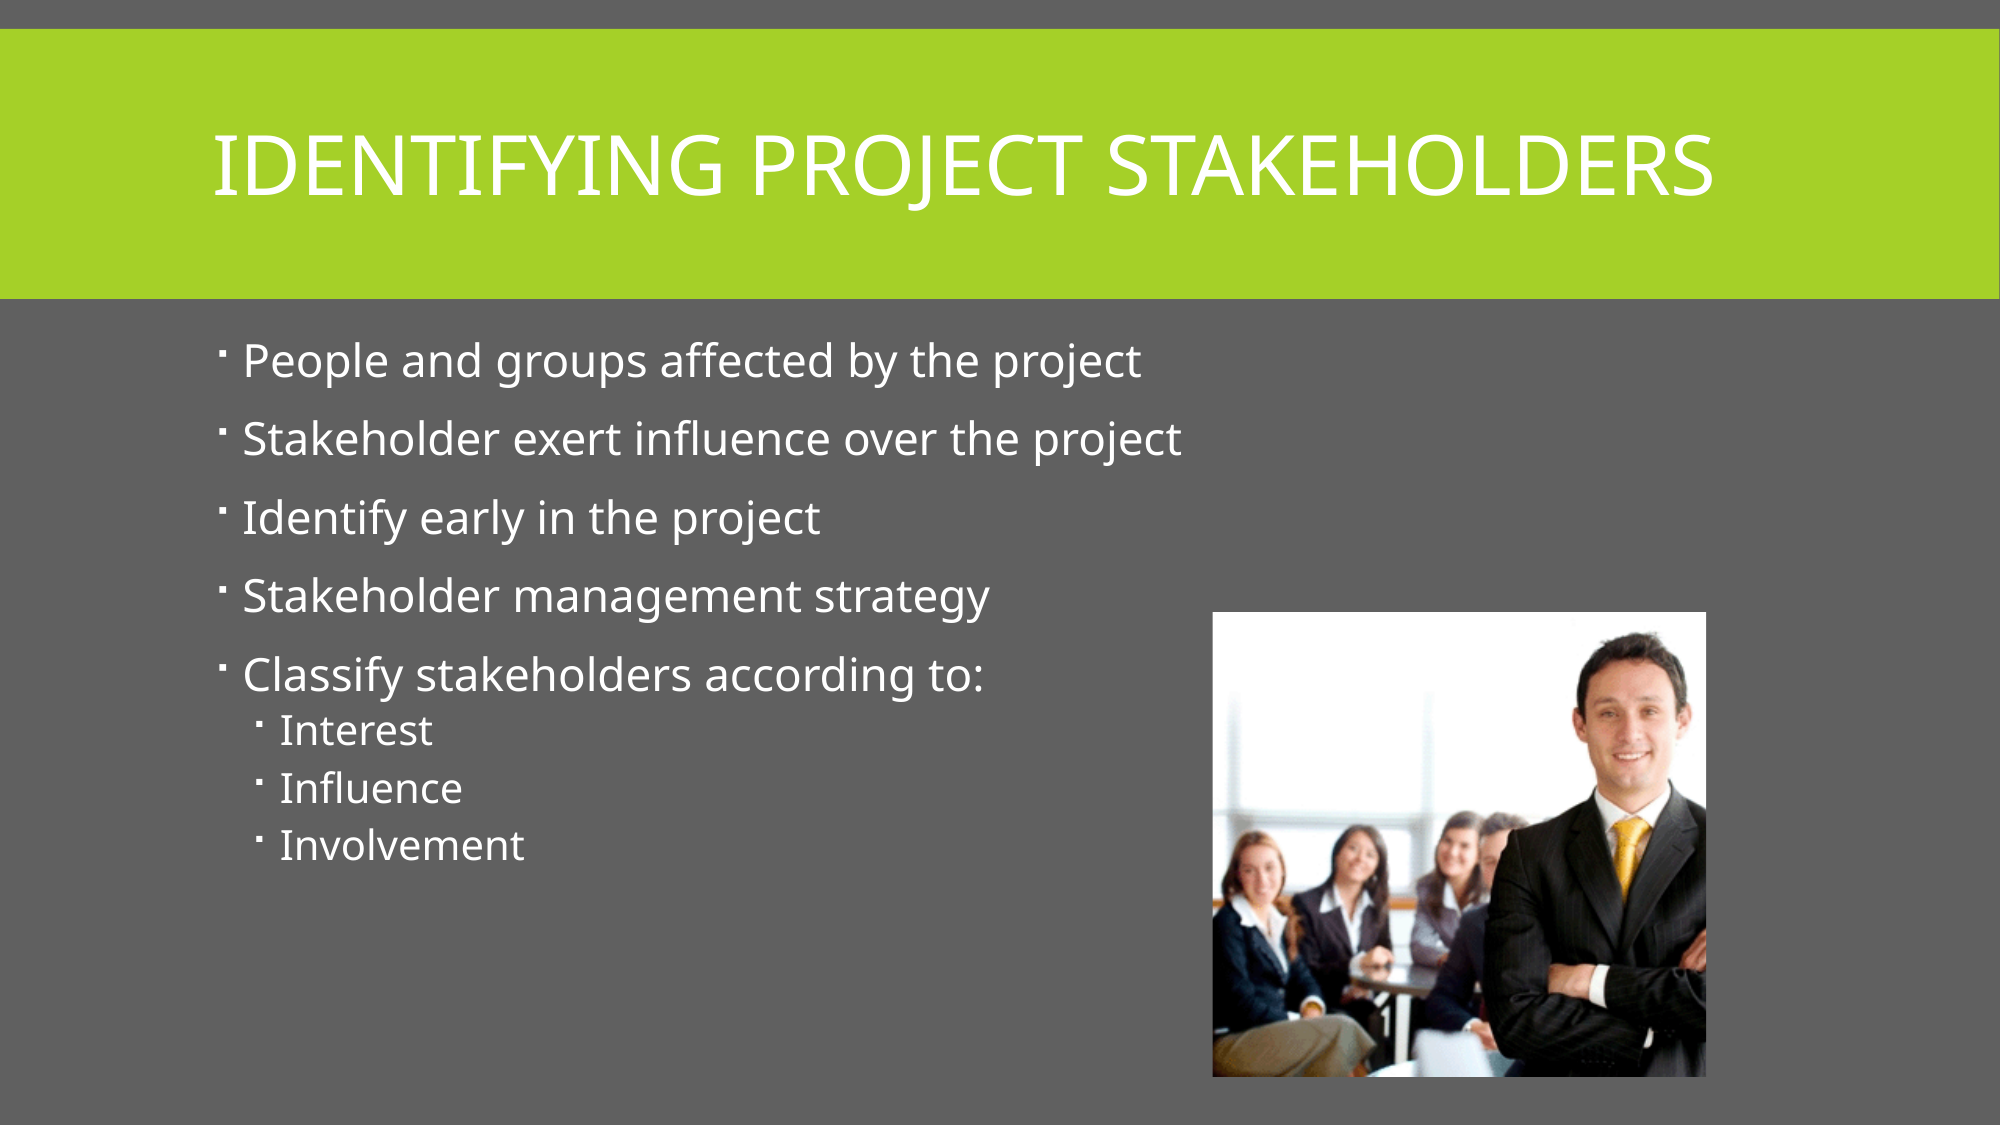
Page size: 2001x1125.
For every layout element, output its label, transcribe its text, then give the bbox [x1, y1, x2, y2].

picture [1212, 612, 1707, 1077]
title Identifying Project Stakeholders [197, 46, 1803, 295]
list People and groups affected by the project Stakeholder exert influence over the project Identify early in the project Stakeholder management strategy Classify stakeholders according to: Interest Influence Involvement [197, 329, 1803, 1020]
